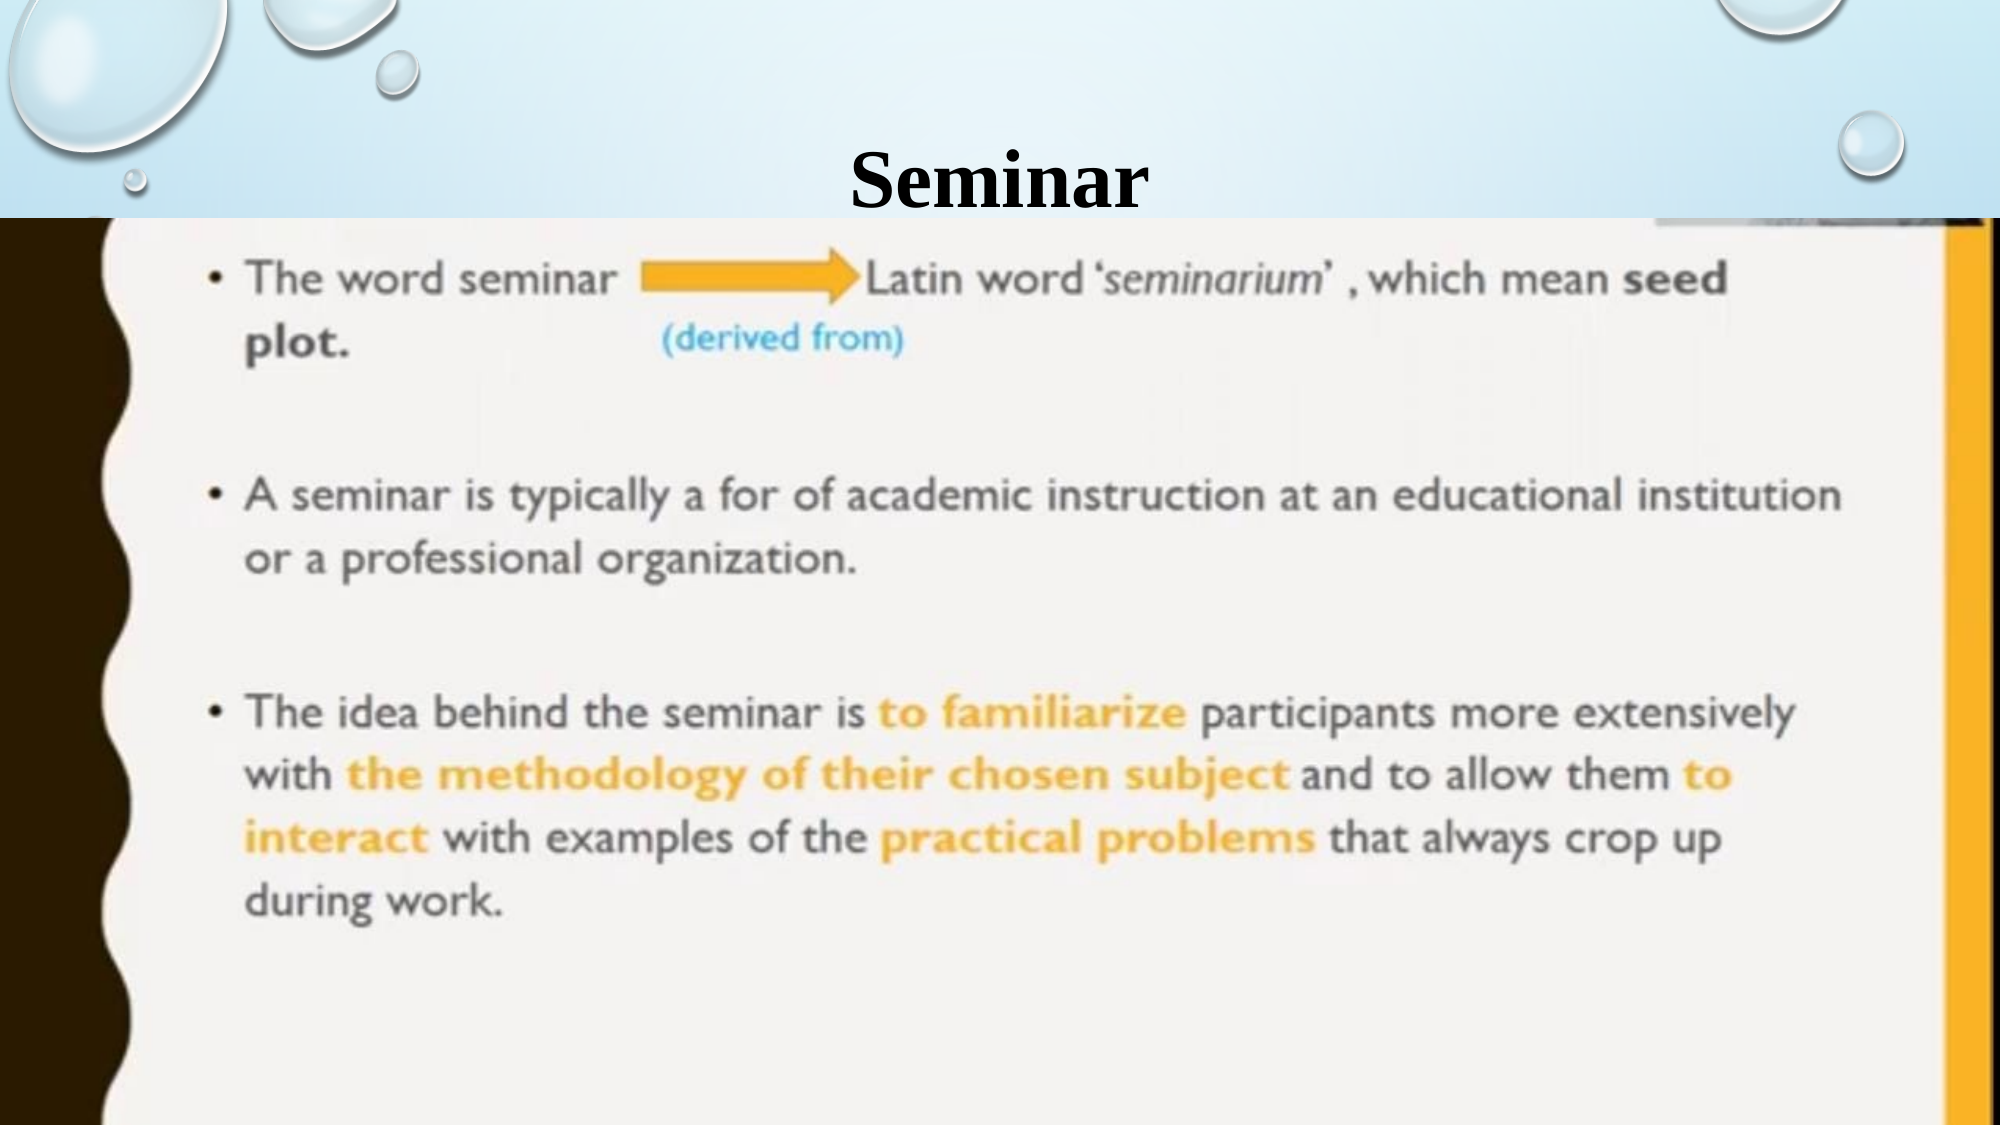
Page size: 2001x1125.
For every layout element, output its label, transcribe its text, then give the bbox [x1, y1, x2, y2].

text_box Seminar [499, 66, 1501, 216]
picture [0, 0, 2000, 1125]
